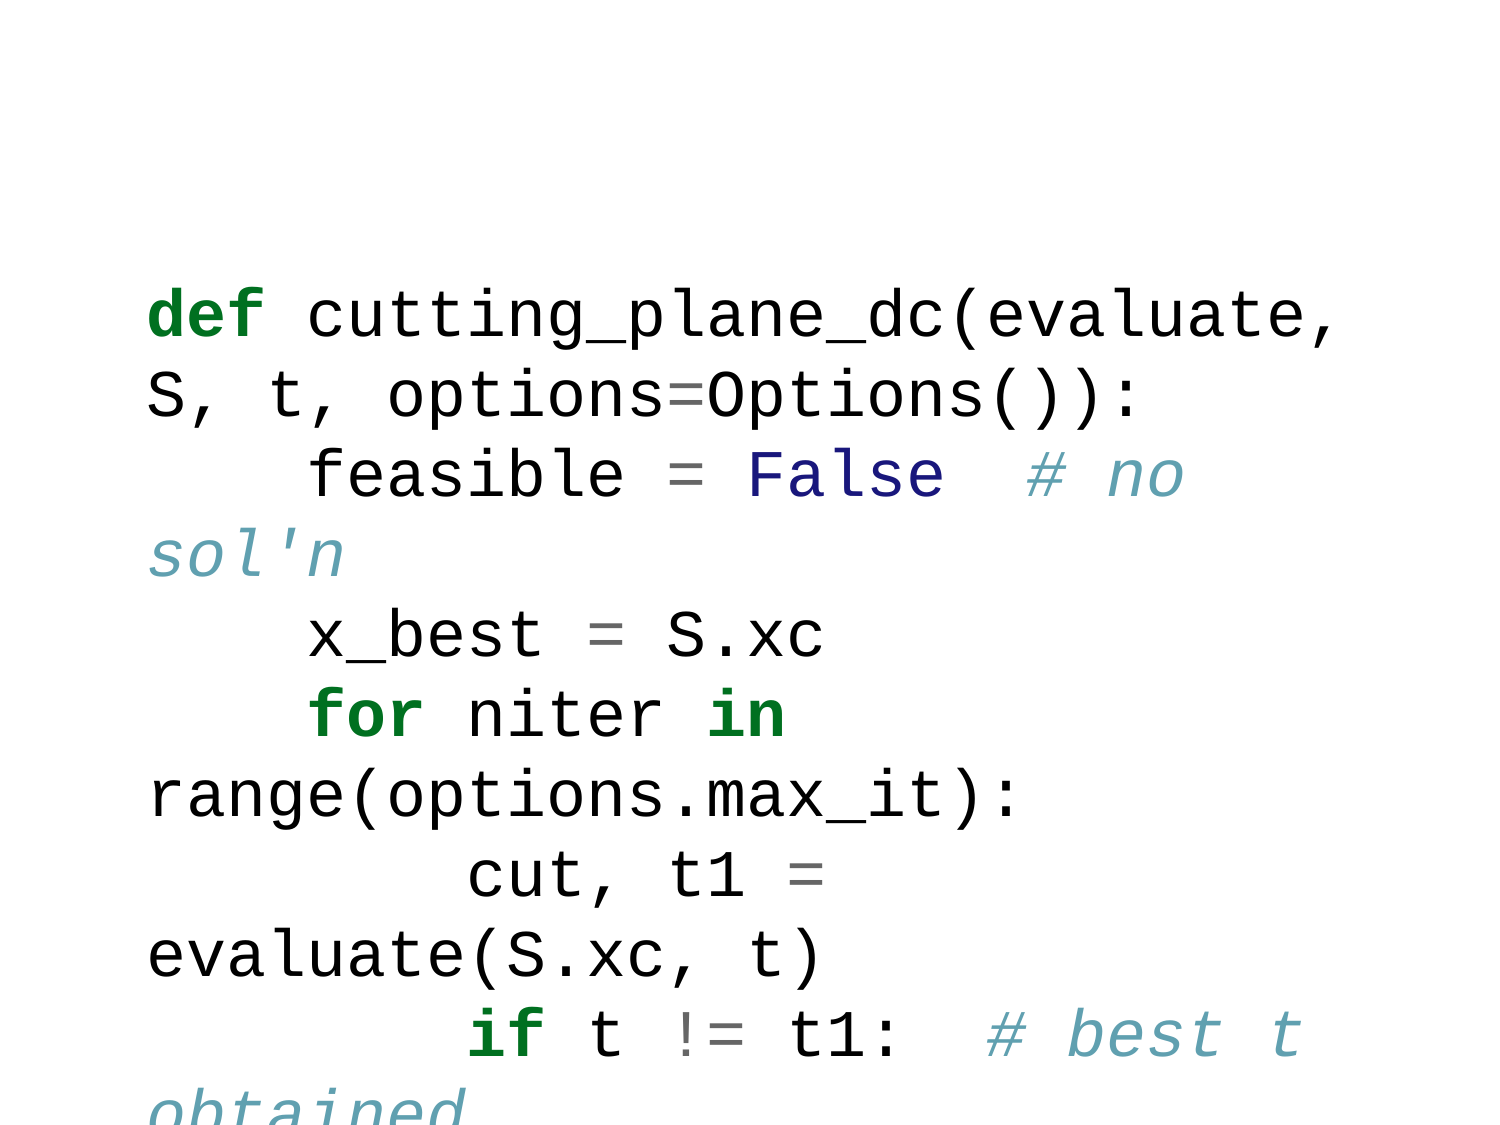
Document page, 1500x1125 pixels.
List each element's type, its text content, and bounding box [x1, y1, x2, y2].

list def cutting_plane_dc(evaluate, S, t, options=Options()): feasible = False # no sol'n x_best = S.xc for niter in range(options.max_it): cut, t1 = evaluate(S.xc, t) if t != t1: # best t obtained feasible = True t = t1 x_best = S.xc status, tau = S.update(cut) if status != 0: # empty cut break if tau < options.tol: status = 2 break return x_best, t, niter+1, feasible, status [75, 262, 1425, 1005]
